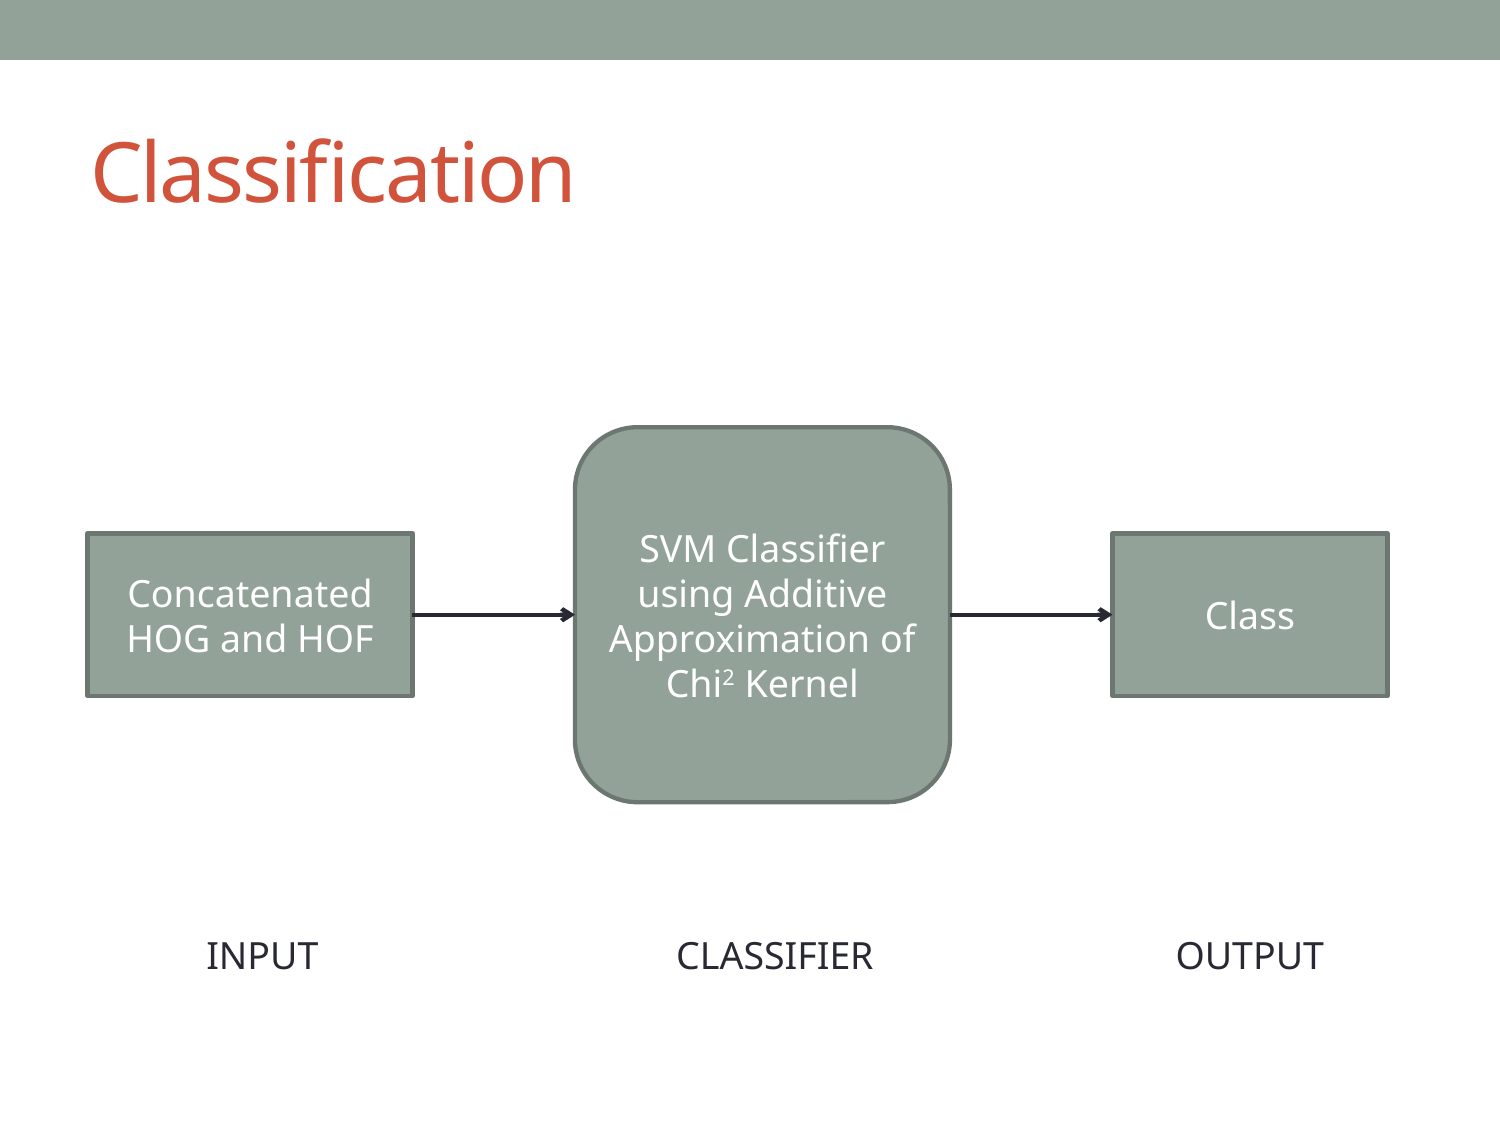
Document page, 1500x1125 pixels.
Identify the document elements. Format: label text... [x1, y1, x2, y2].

text_box CLASSIFIER [624, 924, 925, 985]
text_box OUTPUT [1099, 924, 1400, 985]
text_box INPUT [112, 924, 413, 985]
text_box Concatenated HOG and HOF [85, 531, 415, 698]
text_box SVM Classifier using Additive Approximation of Chi2 Kernel [572, 425, 953, 805]
text_box Class [1110, 531, 1390, 698]
title Classification [75, 87, 1425, 250]
